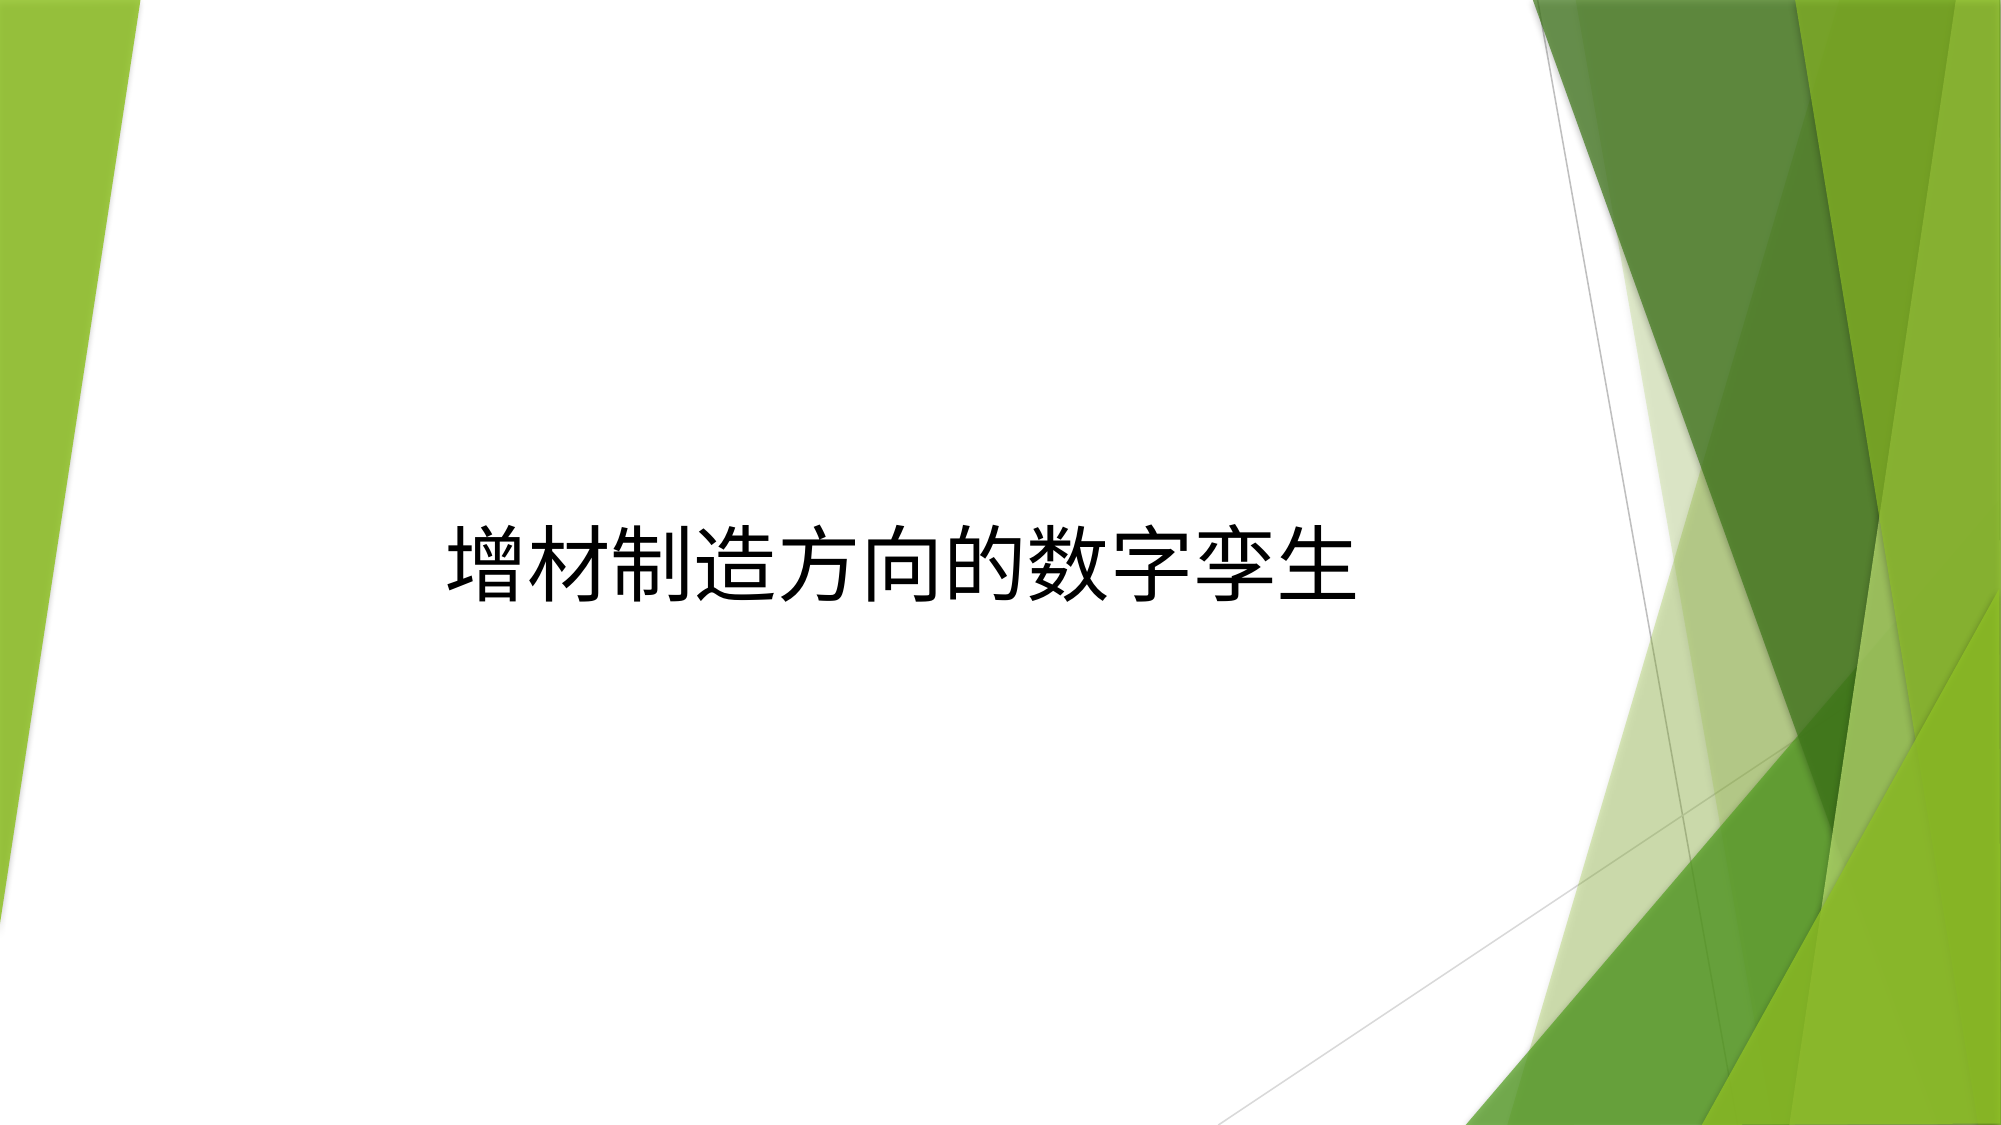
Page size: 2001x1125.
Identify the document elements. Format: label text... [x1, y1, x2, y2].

text_box 增材制造方向的数字孪生 [429, 504, 1376, 620]
